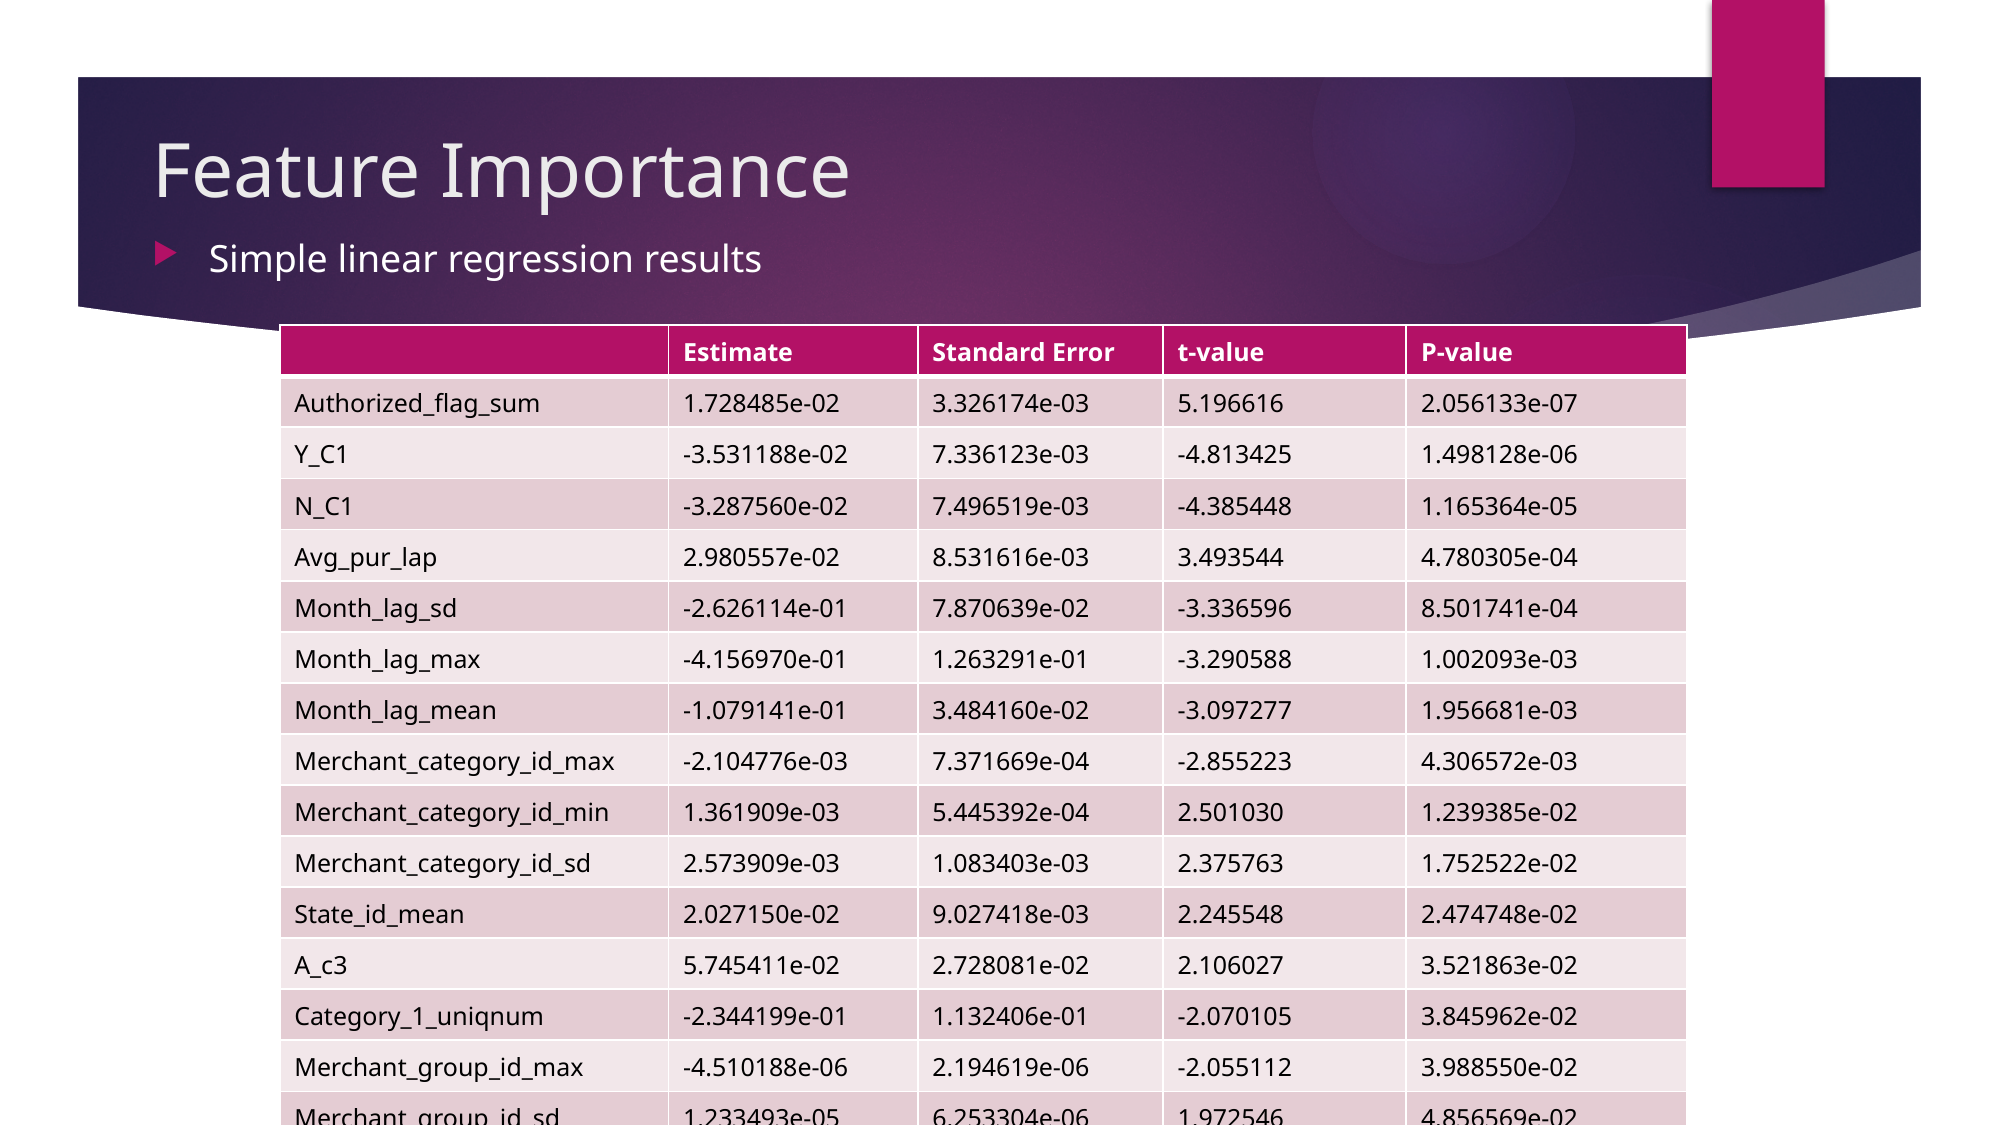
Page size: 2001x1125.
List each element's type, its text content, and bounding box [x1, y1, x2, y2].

table_cell 6.253304e-06 [919, 1092, 1162, 1125]
table_cell -2.055112 [1164, 1041, 1405, 1091]
table_cell 1.083403e-03 [919, 837, 1162, 886]
table_cell 1.002093e-03 [1407, 633, 1686, 682]
table_cell 3.988550e-02 [1407, 1041, 1686, 1091]
table_cell 2.728081e-02 [919, 939, 1162, 988]
table_cell 3.845962e-02 [1407, 990, 1686, 1039]
table_cell Merchant_group_id_sd [281, 1092, 668, 1125]
table_cell 1.972546 [1164, 1092, 1405, 1125]
table_cell 4.306572e-03 [1407, 735, 1686, 784]
table_cell 2.106027 [1164, 939, 1405, 988]
table_cell 3.326174e-03 [919, 379, 1162, 426]
table_cell -2.626114e-01 [669, 582, 917, 631]
list Simple linear regression results [137, 227, 1863, 942]
table_cell 1.165364e-05 [1407, 479, 1686, 529]
table_cell 7.336123e-03 [919, 428, 1162, 478]
table_cell 7.371669e-04 [919, 735, 1162, 784]
table_cell -4.156970e-01 [669, 633, 917, 682]
table_cell 3.521863e-02 [1407, 939, 1686, 988]
table_cell 3.484160e-02 [919, 684, 1162, 733]
table_cell 5.745411e-02 [669, 939, 917, 988]
table_cell -3.531188e-02 [669, 428, 917, 478]
table_cell -3.097277 [1164, 684, 1405, 733]
table_cell 1.498128e-06 [1407, 428, 1686, 478]
table_cell 1.263291e-01 [919, 633, 1162, 682]
table_cell 2.245548 [1164, 888, 1405, 937]
table_cell 7.870639e-02 [919, 582, 1162, 631]
table_cell 9.027418e-03 [919, 888, 1162, 937]
table_cell 7.496519e-03 [919, 479, 1162, 529]
table_cell 8.501741e-04 [1407, 582, 1686, 631]
table_cell 2.027150e-02 [669, 888, 917, 937]
table_cell 8.531616e-03 [919, 530, 1162, 580]
table_cell Y_C1 [281, 428, 668, 478]
table_header [281, 326, 668, 374]
table_cell 3.493544 [1164, 530, 1405, 580]
table_cell 4.856569e-02 [1407, 1092, 1686, 1125]
table_cell 2.474748e-02 [1407, 888, 1686, 937]
table_cell 2.501030 [1164, 786, 1405, 835]
table_header Estimate [669, 326, 917, 374]
table_cell Month_lag_sd [281, 582, 668, 631]
table_cell 2.980557e-02 [669, 530, 917, 580]
table_cell Merchant_category_id_max [281, 735, 668, 784]
table_cell -2.104776e-03 [669, 735, 917, 784]
table_cell -4.385448 [1164, 479, 1405, 529]
table_header t-value [1164, 326, 1405, 374]
table_cell -2.855223 [1164, 735, 1405, 784]
table_cell 1.728485e-02 [669, 379, 917, 426]
table_cell N_C1 [281, 479, 668, 529]
table_cell Authorized_flag_sum [281, 379, 668, 426]
table_cell -4.813425 [1164, 428, 1405, 478]
table_cell A_c3 [281, 939, 668, 988]
title Feature Importance [137, 58, 1863, 227]
table_cell 1.233493e-05 [669, 1092, 917, 1125]
table_cell Merchant_category_id_sd [281, 837, 668, 886]
table_cell 1.132406e-01 [919, 990, 1162, 1039]
table_cell Merchant_group_id_max [281, 1041, 668, 1091]
table_cell -1.079141e-01 [669, 684, 917, 733]
table_cell 1.956681e-03 [1407, 684, 1686, 733]
table_cell 2.056133e-07 [1407, 379, 1686, 426]
table_cell State_id_mean [281, 888, 668, 937]
table_cell Merchant_category_id_min [281, 786, 668, 835]
table_cell -2.070105 [1164, 990, 1405, 1039]
table_cell 5.445392e-04 [919, 786, 1162, 835]
table_cell Category_1_uniqnum [281, 990, 668, 1039]
table_cell 1.239385e-02 [1407, 786, 1686, 835]
table_cell -3.287560e-02 [669, 479, 917, 529]
table_cell -3.336596 [1164, 582, 1405, 631]
table_cell Month_lag_max [281, 633, 668, 682]
table_cell 1.752522e-02 [1407, 837, 1686, 886]
table_cell Month_lag_mean [281, 684, 668, 733]
table_cell -4.510188e-06 [669, 1041, 917, 1091]
table_cell 2.573909e-03 [669, 837, 917, 886]
table_cell Avg_pur_lap [281, 530, 668, 580]
table_header P-value [1407, 326, 1686, 374]
table_header Standard Error [919, 326, 1162, 374]
table_cell -2.344199e-01 [669, 990, 917, 1039]
table_cell 2.375763 [1164, 837, 1405, 886]
table_cell 2.194619e-06 [919, 1041, 1162, 1091]
table_cell 1.361909e-03 [669, 786, 917, 835]
table_cell 4.780305e-04 [1407, 530, 1686, 580]
table_cell 5.196616 [1164, 379, 1405, 426]
table_cell -3.290588 [1164, 633, 1405, 682]
